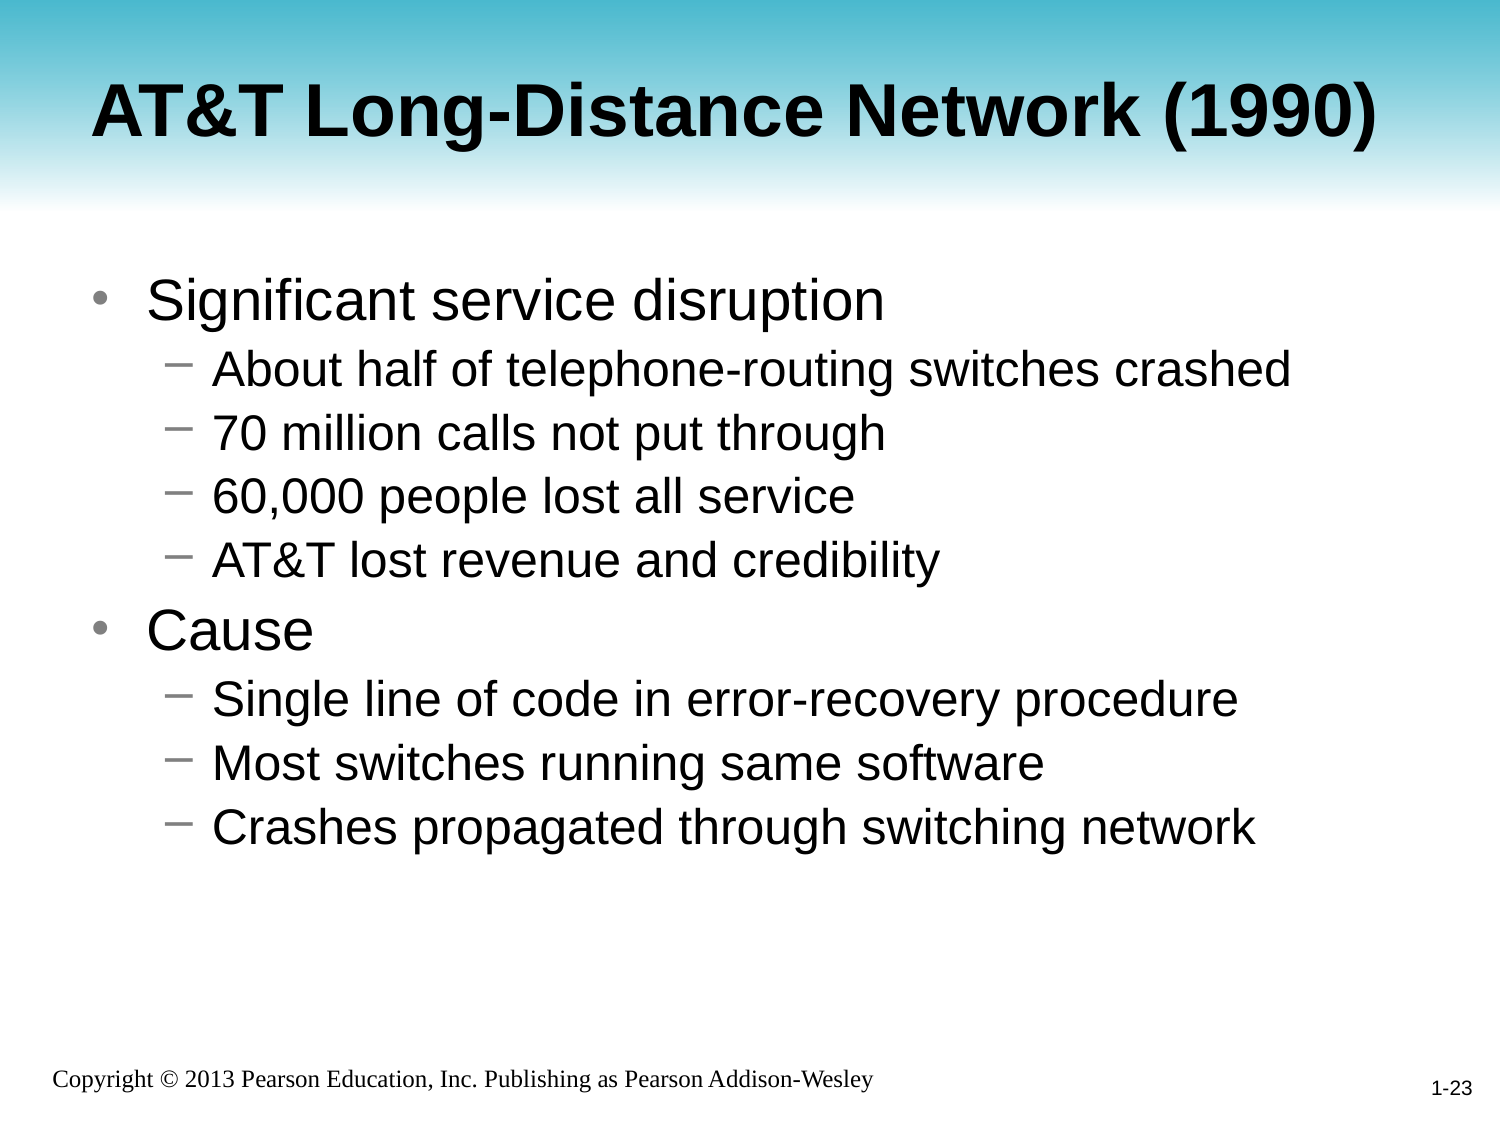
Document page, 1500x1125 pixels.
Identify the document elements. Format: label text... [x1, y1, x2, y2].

list Significant service disruption About half of telephone-routing switches crashed 70 million calls not put through 60,000 people lost all service AT&T lost revenue and credibility Cause Single line of code in error-recovery procedure Most switches running same software Crashes propagated through switching network [74, 262, 1438, 938]
slide_number 1-23 [1174, 1049, 1488, 1125]
title AT&T Long-Distance Network (1990) [74, 12, 1438, 201]
